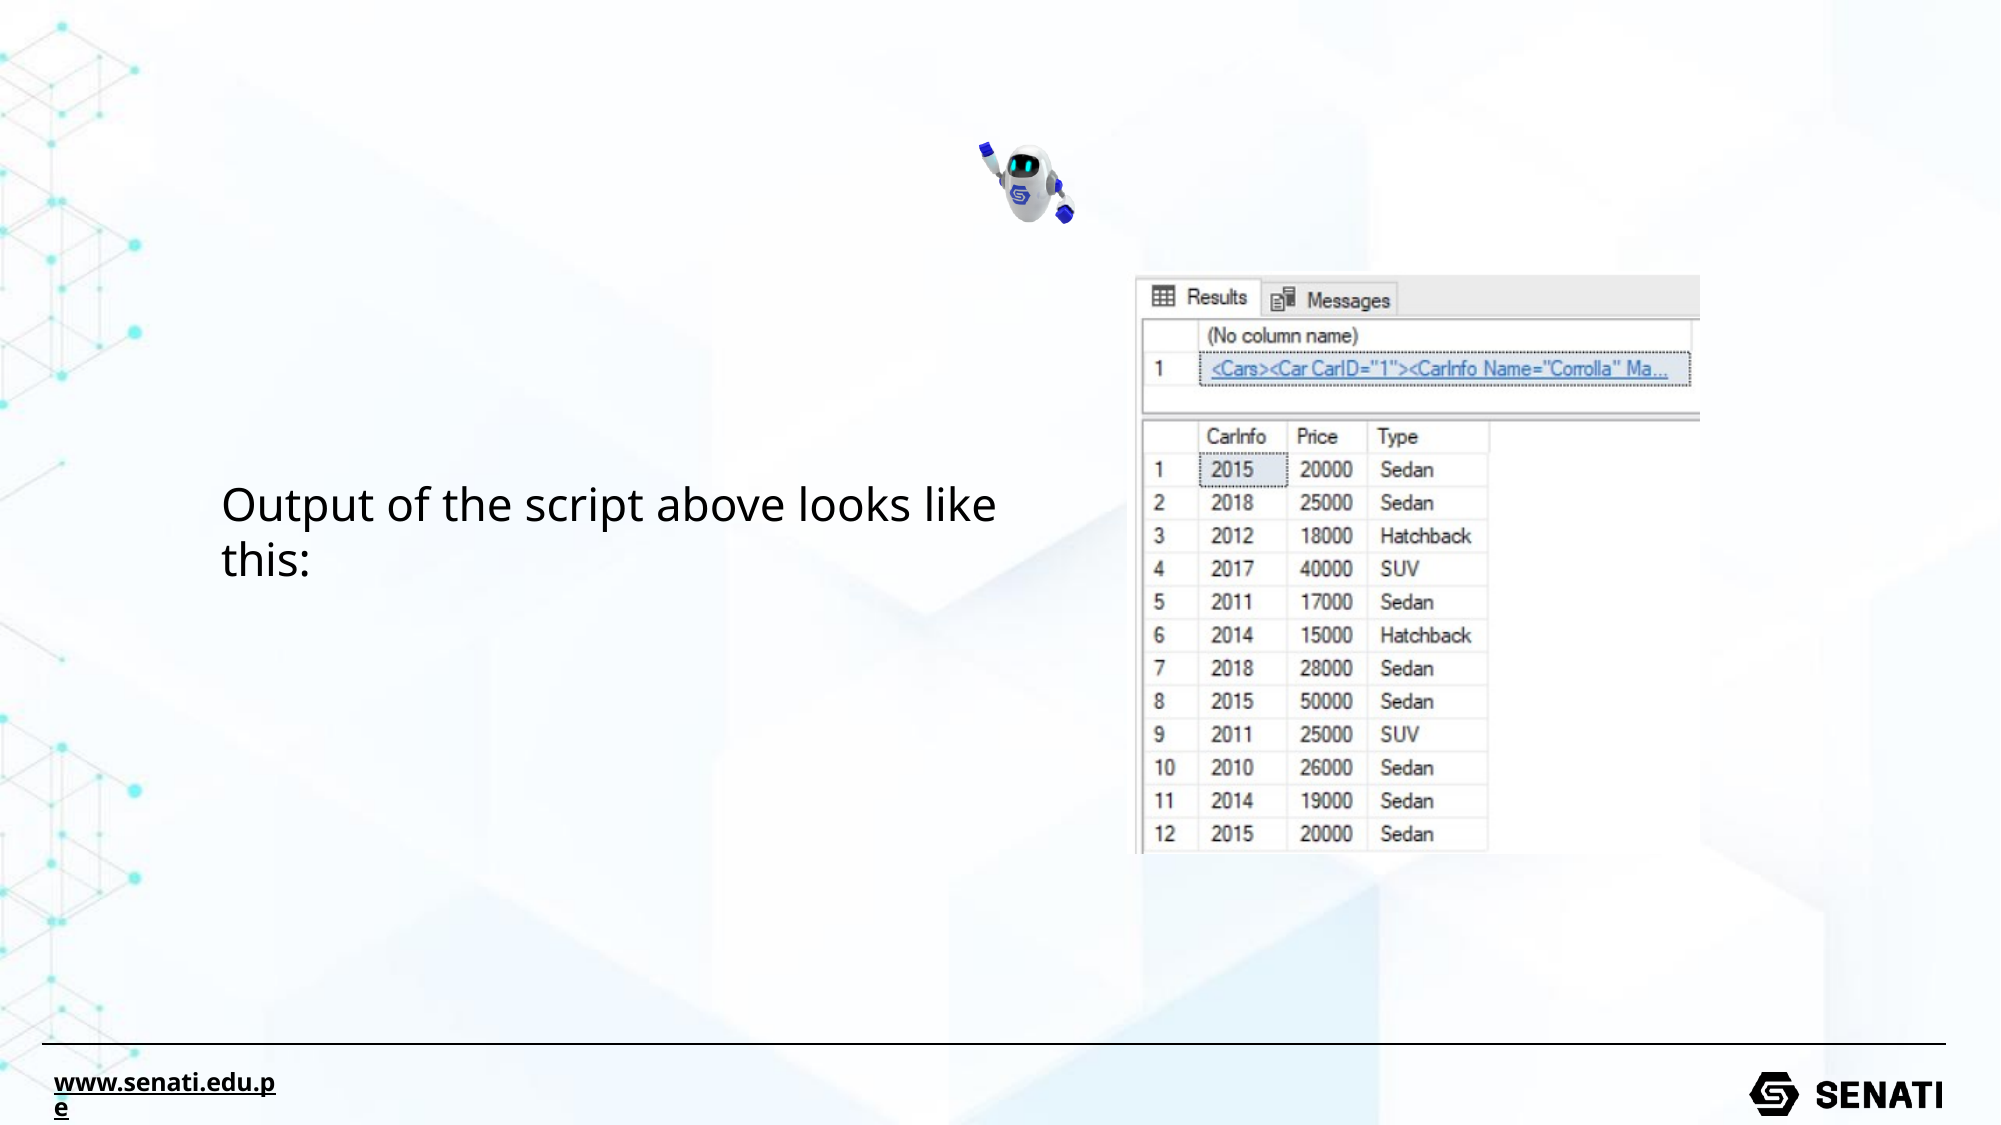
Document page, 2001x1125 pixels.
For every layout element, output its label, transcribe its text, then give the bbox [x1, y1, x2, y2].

picture [0, 0, 2000, 1125]
title Output of the script above looks like this: [218, 473, 1047, 664]
text_box www.senati.edu.pe [51, 1062, 279, 1101]
